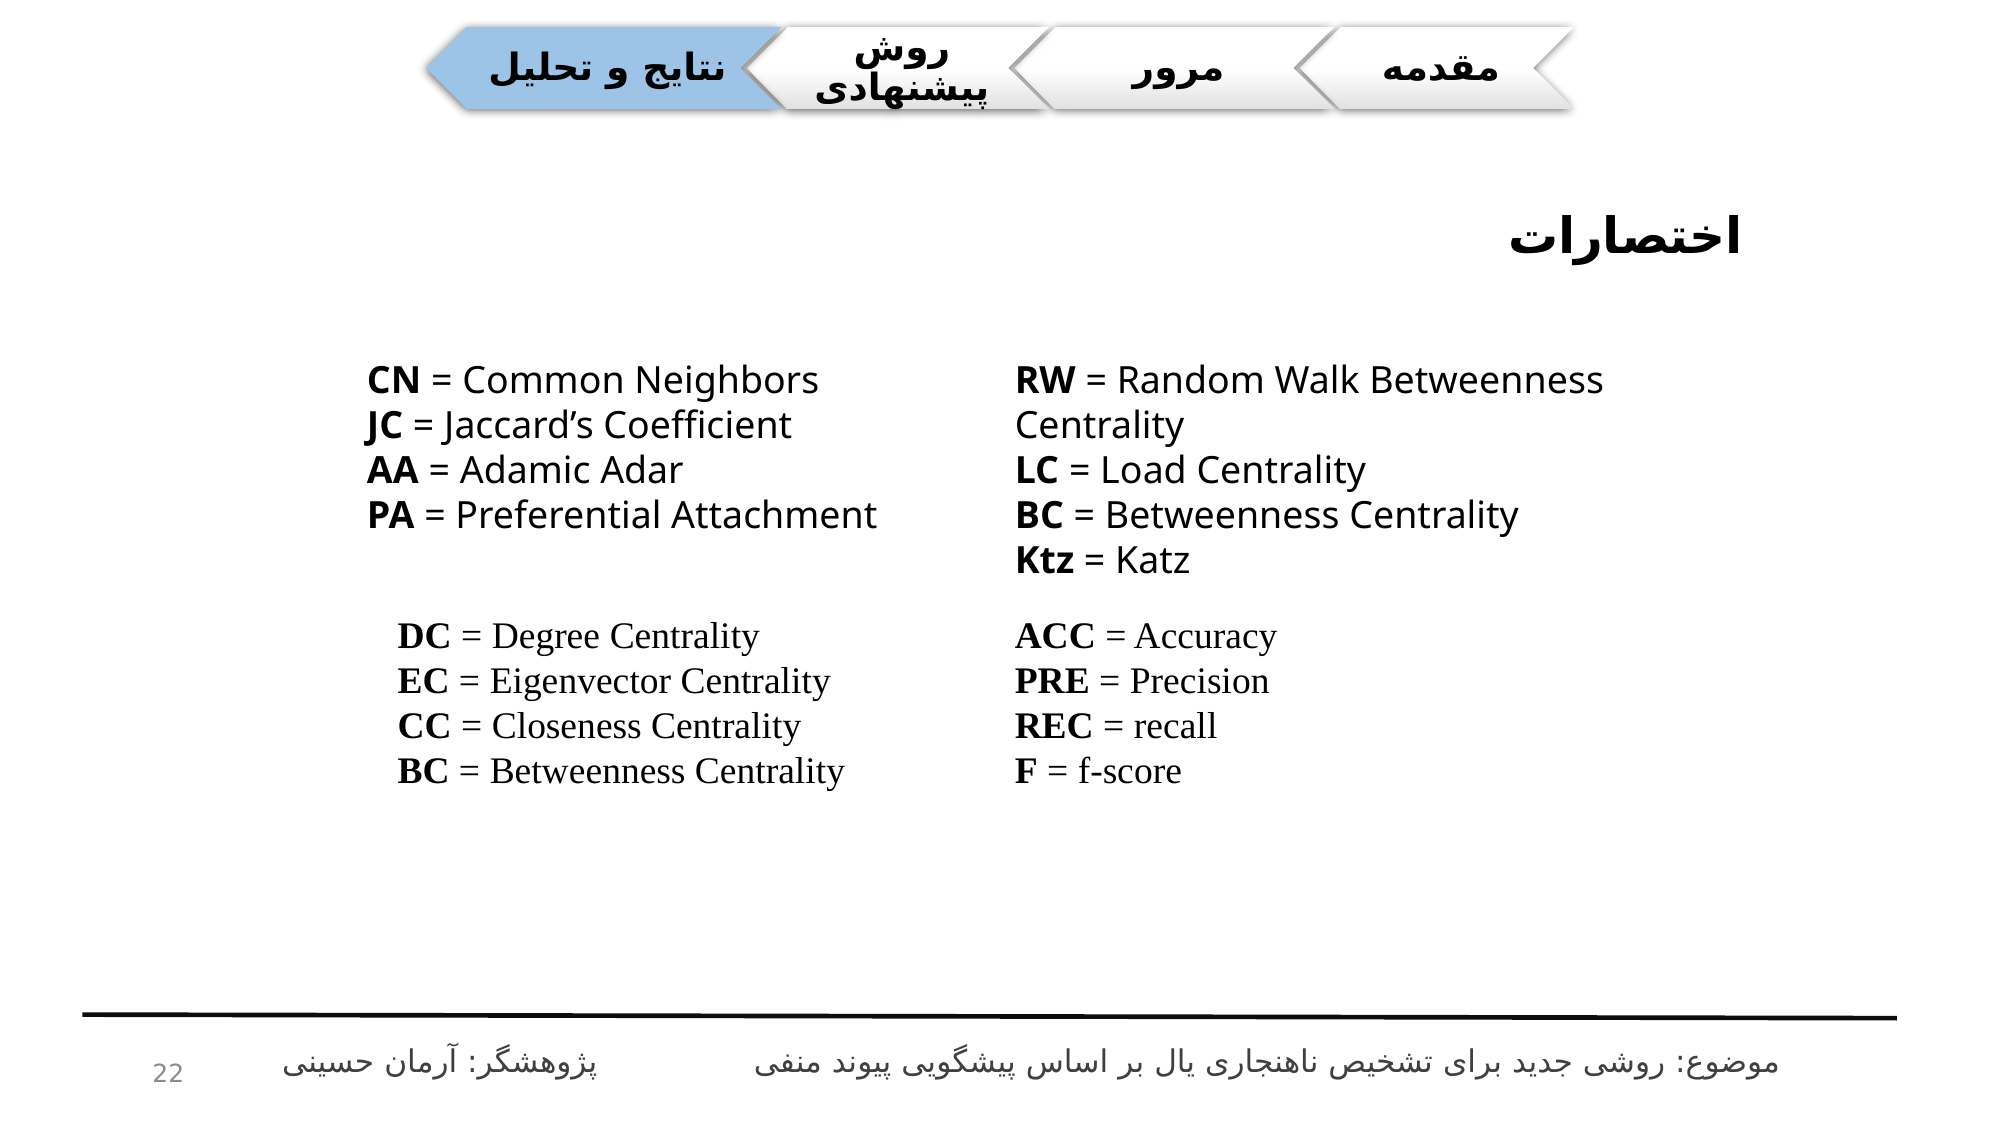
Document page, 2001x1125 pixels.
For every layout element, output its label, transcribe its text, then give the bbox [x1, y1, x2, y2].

slide_number 22 [137, 1042, 588, 1103]
text_box CN = Common Neighbors JC = Jaccard’s Coefficient AA = Adamic Adar PA = Preferential Attachment [352, 348, 893, 544]
text_box DC = Degree Centrality EC = Eigenvector Centrality CC = Closeness Centrality BC = Betweenness Centrality [382, 603, 875, 799]
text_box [425, 26, 1575, 110]
text_box اختصارات [1493, 165, 1757, 271]
text_box پژوهشگر: آرمان حسینی [267, 1033, 613, 1086]
text_box RW = Random Walk Betweenness Centrality LC = Load Centrality BC = Betweenness Centrality Ktz = Katz [999, 348, 1755, 589]
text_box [82, 1014, 1897, 1019]
text_box موضوع: روشی جدید برای تشخیص ناهنجاری یال بر اساس پیشگویی پیوند منفی [739, 1033, 1797, 1087]
text_box ACC = Accuracy PRE = Precision REC = recall F = f-score [999, 603, 1345, 844]
